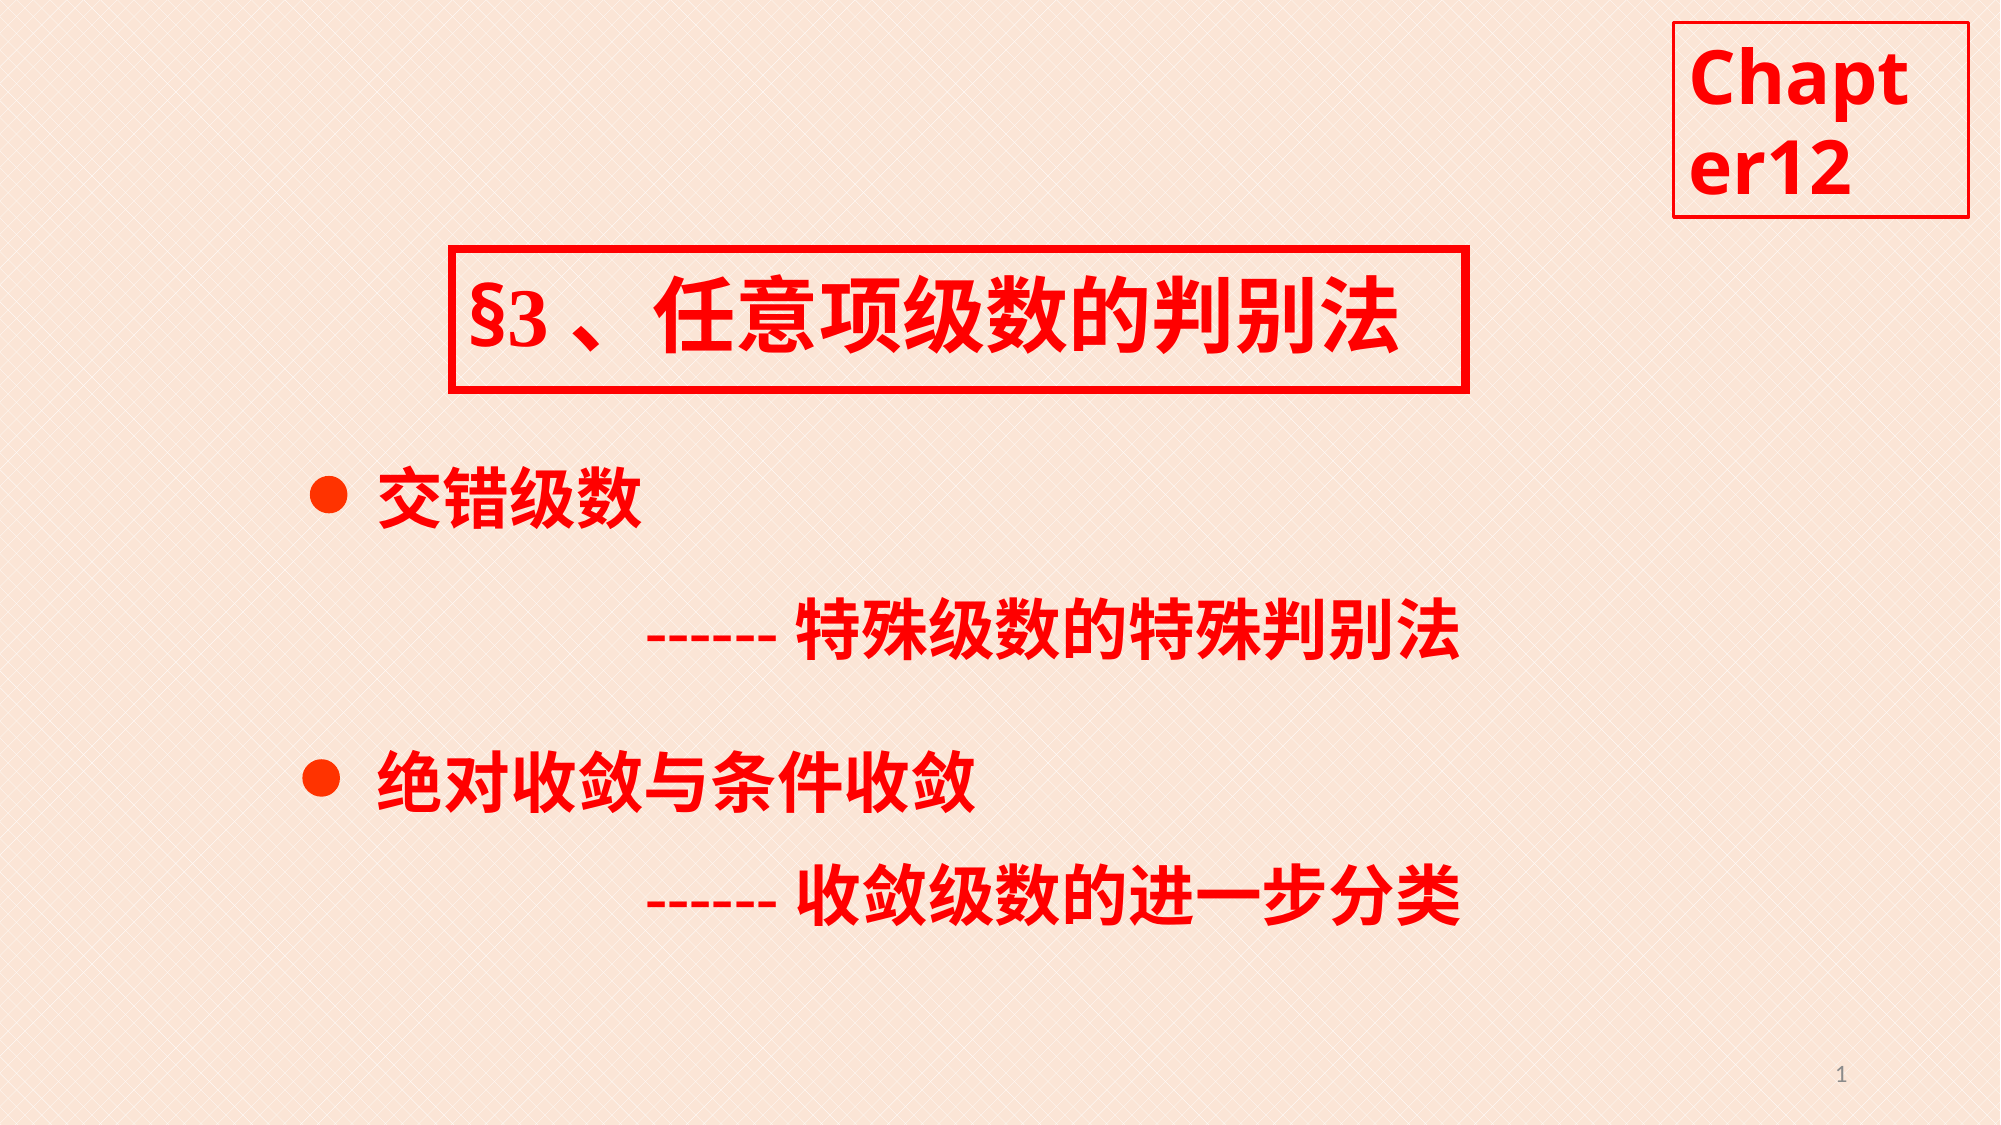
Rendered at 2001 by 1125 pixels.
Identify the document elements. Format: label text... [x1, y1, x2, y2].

text_box 绝对收敛与条件收敛 [362, 733, 1166, 828]
slide_number 1 [1412, 1042, 1863, 1103]
text_box ------特殊级数的特殊判别法 [630, 580, 1478, 676]
text_box Chapter12 [1673, 22, 1969, 218]
text_box §3、任意项级数的判别法 [452, 249, 1466, 391]
text_box ------收敛级数的进一步分类 [630, 846, 1478, 941]
text_box 交错级数 [361, 449, 775, 545]
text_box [299, 463, 369, 533]
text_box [292, 746, 362, 816]
